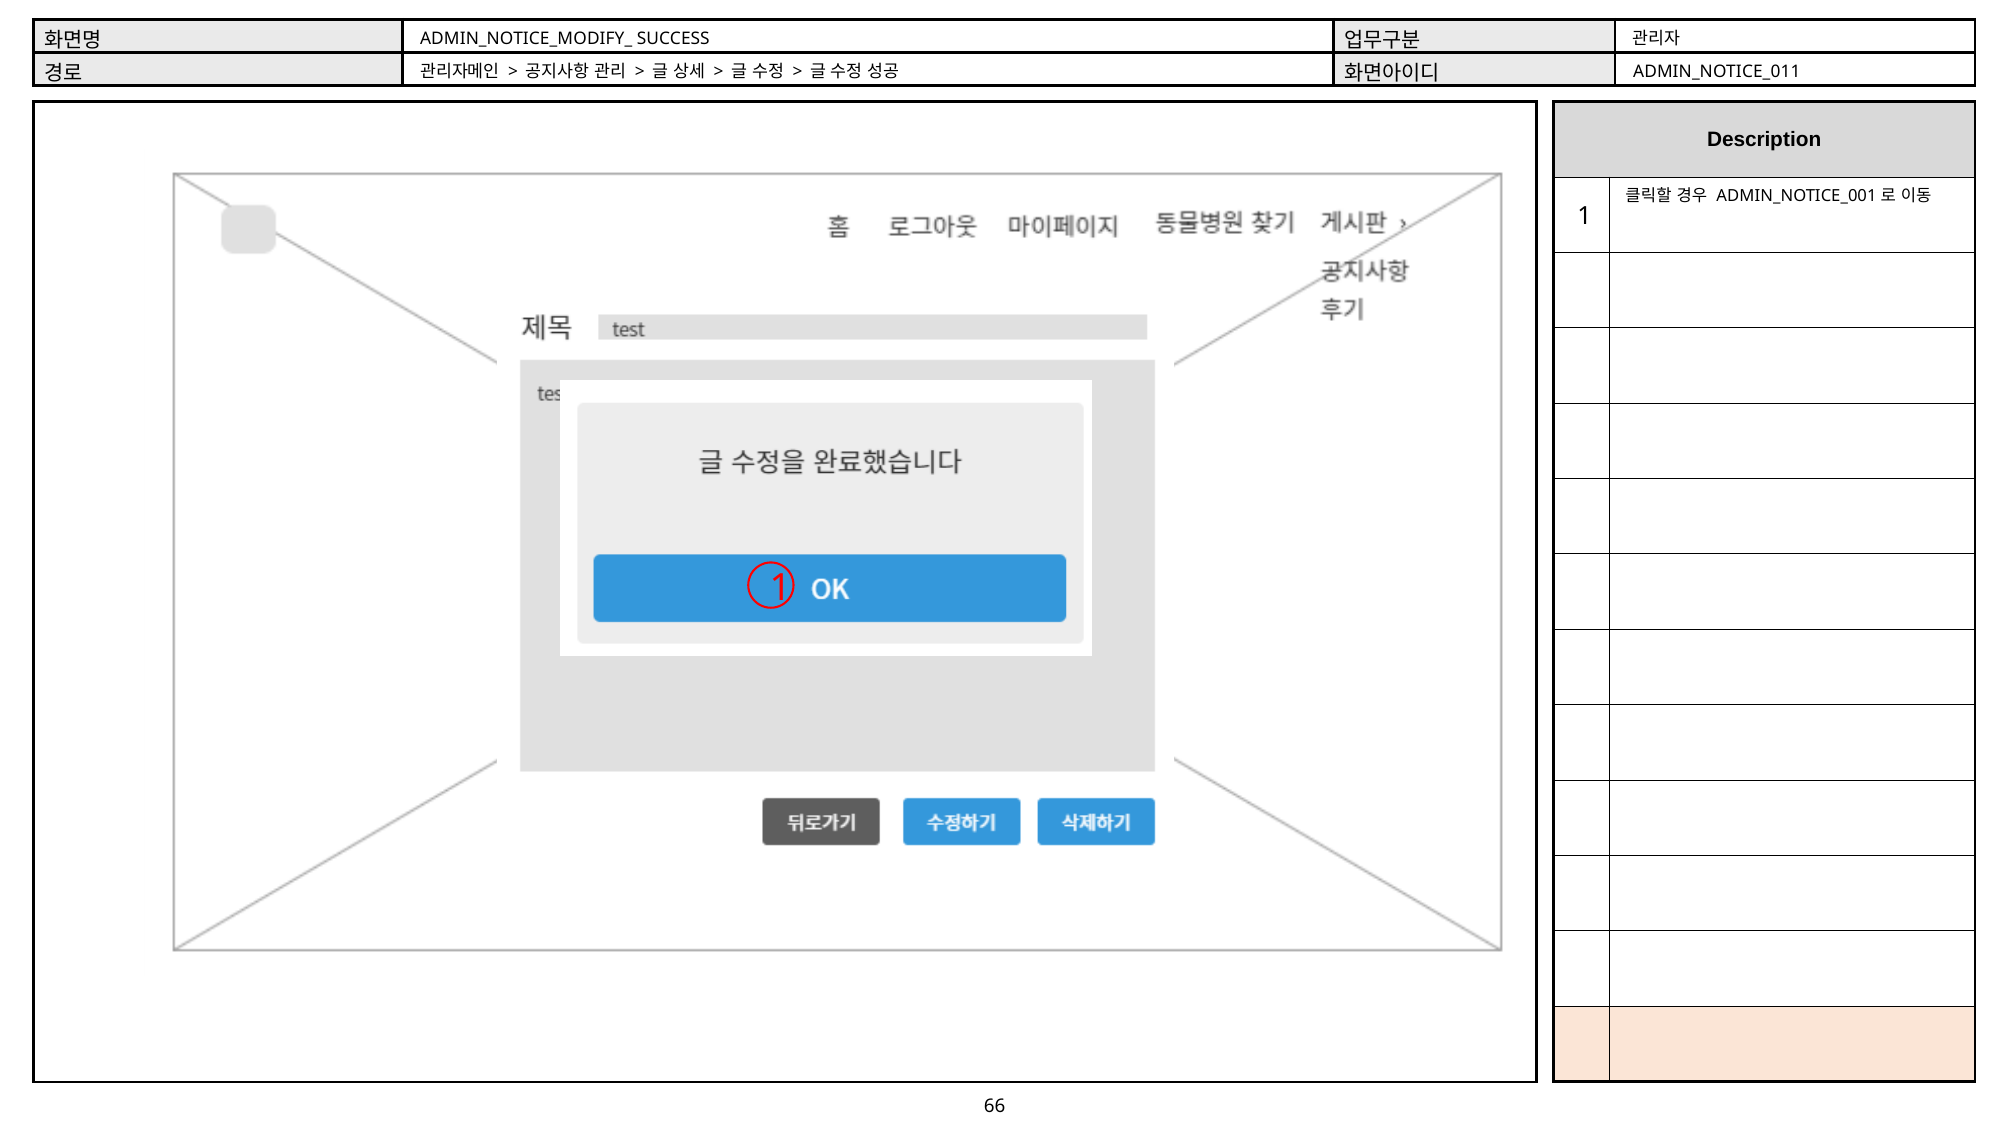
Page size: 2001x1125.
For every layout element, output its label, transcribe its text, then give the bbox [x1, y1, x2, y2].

list ADMIN_NOTICE_011 [1618, 55, 1976, 89]
list 관리자 [1617, 22, 1975, 56]
list ADMIN_NOTICE_MODIFY_ SUCCESS [404, 22, 1331, 54]
text_box 클릭할 경우 ADMIN_NOTICE_001로 이동 [1610, 177, 1959, 213]
list 관리자메인 > 공지사항 관리 > 글 상세 > 글 수정 > 글 수정 성공 [404, 54, 1331, 89]
text_box 1 [1562, 192, 1602, 237]
picture [143, 149, 1527, 976]
